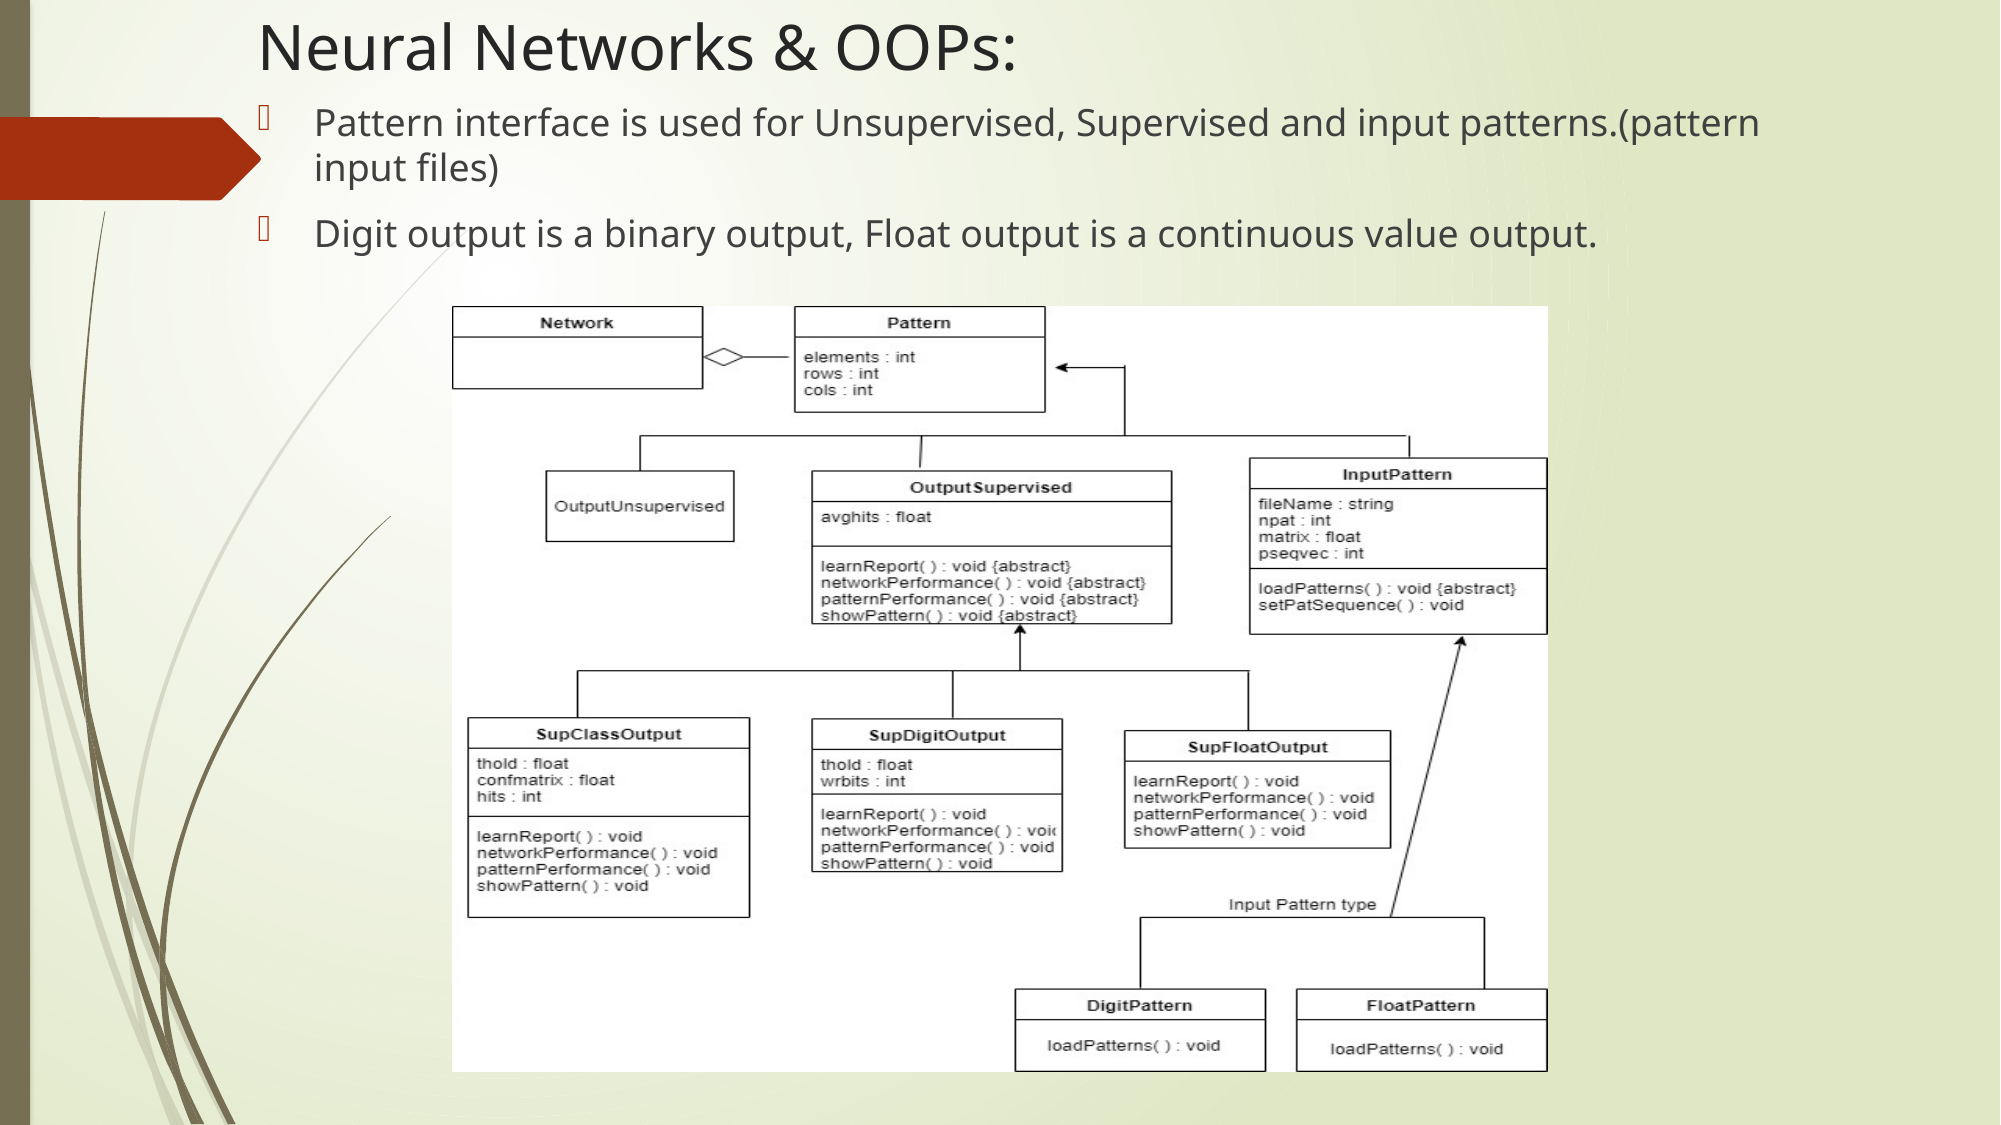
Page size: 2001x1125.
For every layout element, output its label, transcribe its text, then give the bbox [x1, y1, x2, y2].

title Neural Networks & OOPs: [242, 0, 1705, 92]
picture [452, 306, 1548, 1072]
list Pattern interface is used for Unsupervised, Supervised and input patterns.(pattern input files) Digit output is a binary output, Float output is a continuous value output. [242, 91, 1790, 1125]
